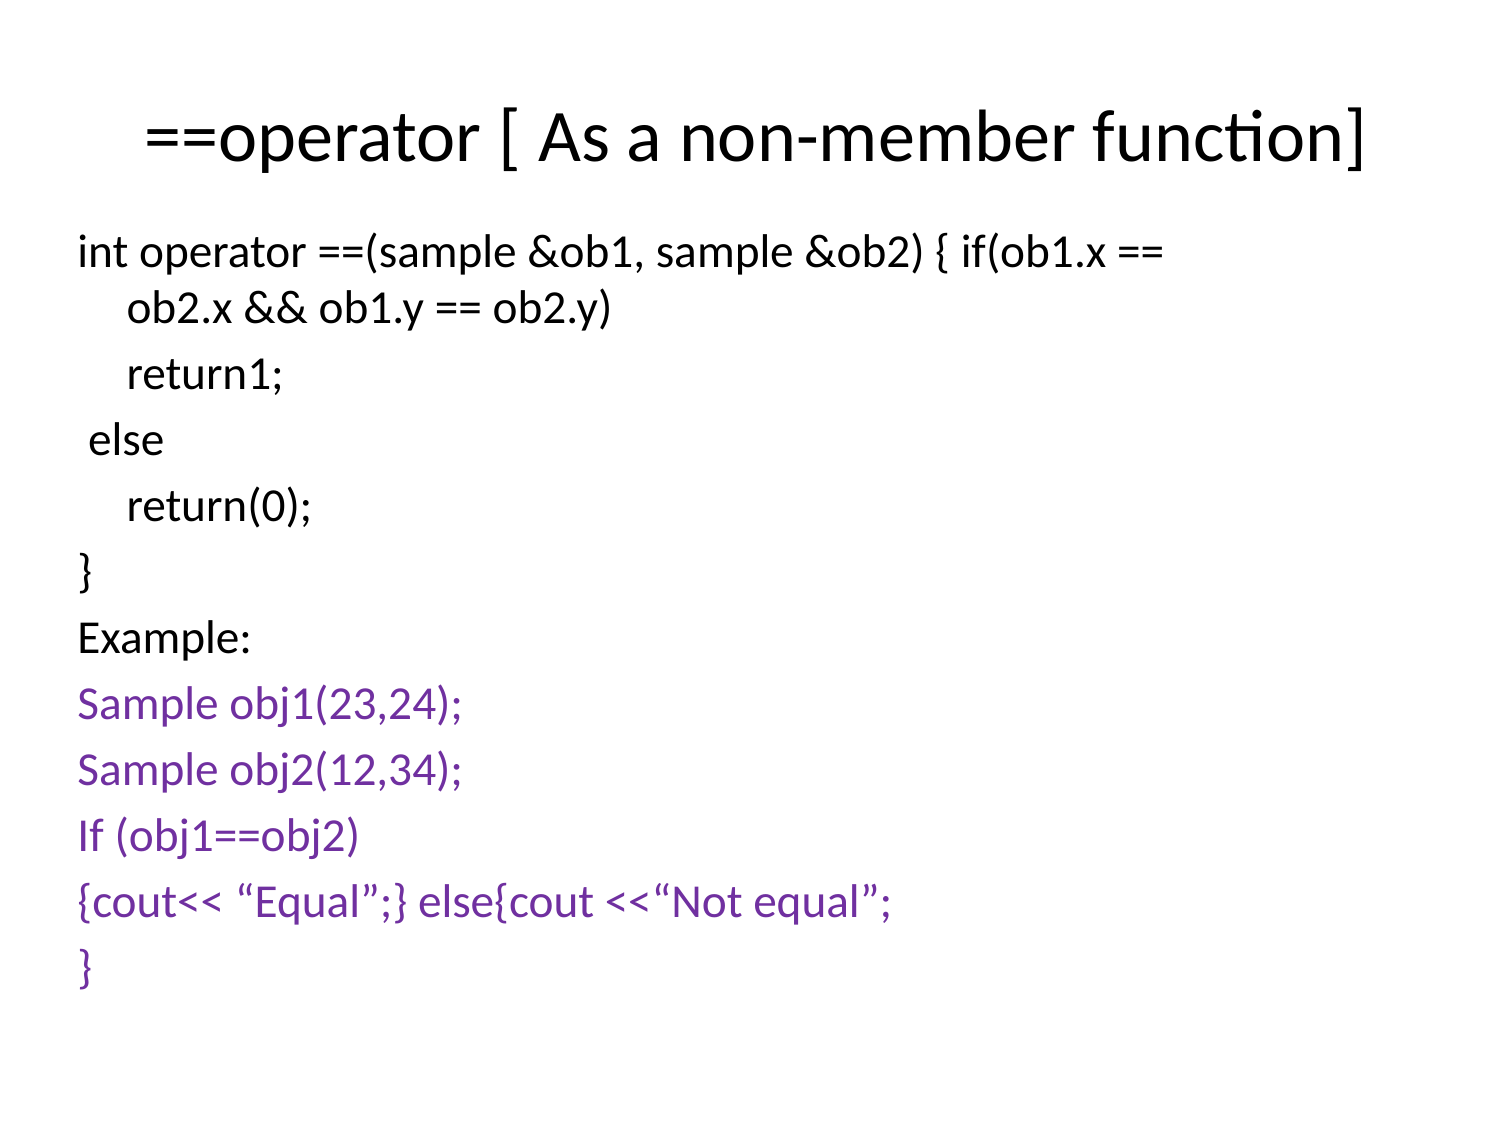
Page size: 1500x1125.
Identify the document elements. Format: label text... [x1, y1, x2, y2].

title ==operator [ As a non-member function] [87, 50, 1425, 213]
list int operator ==(sample &ob1, sample &ob2) { if(ob1.x == ob2.x && ob1.y == ob2.y) return1; else return(0); } Example: Sample obj1(23,24); Sample obj2(12,34); If (obj1==obj2) {cout<< “Equal”;} else{cout <<“Not equal”; } [62, 212, 1288, 1005]
